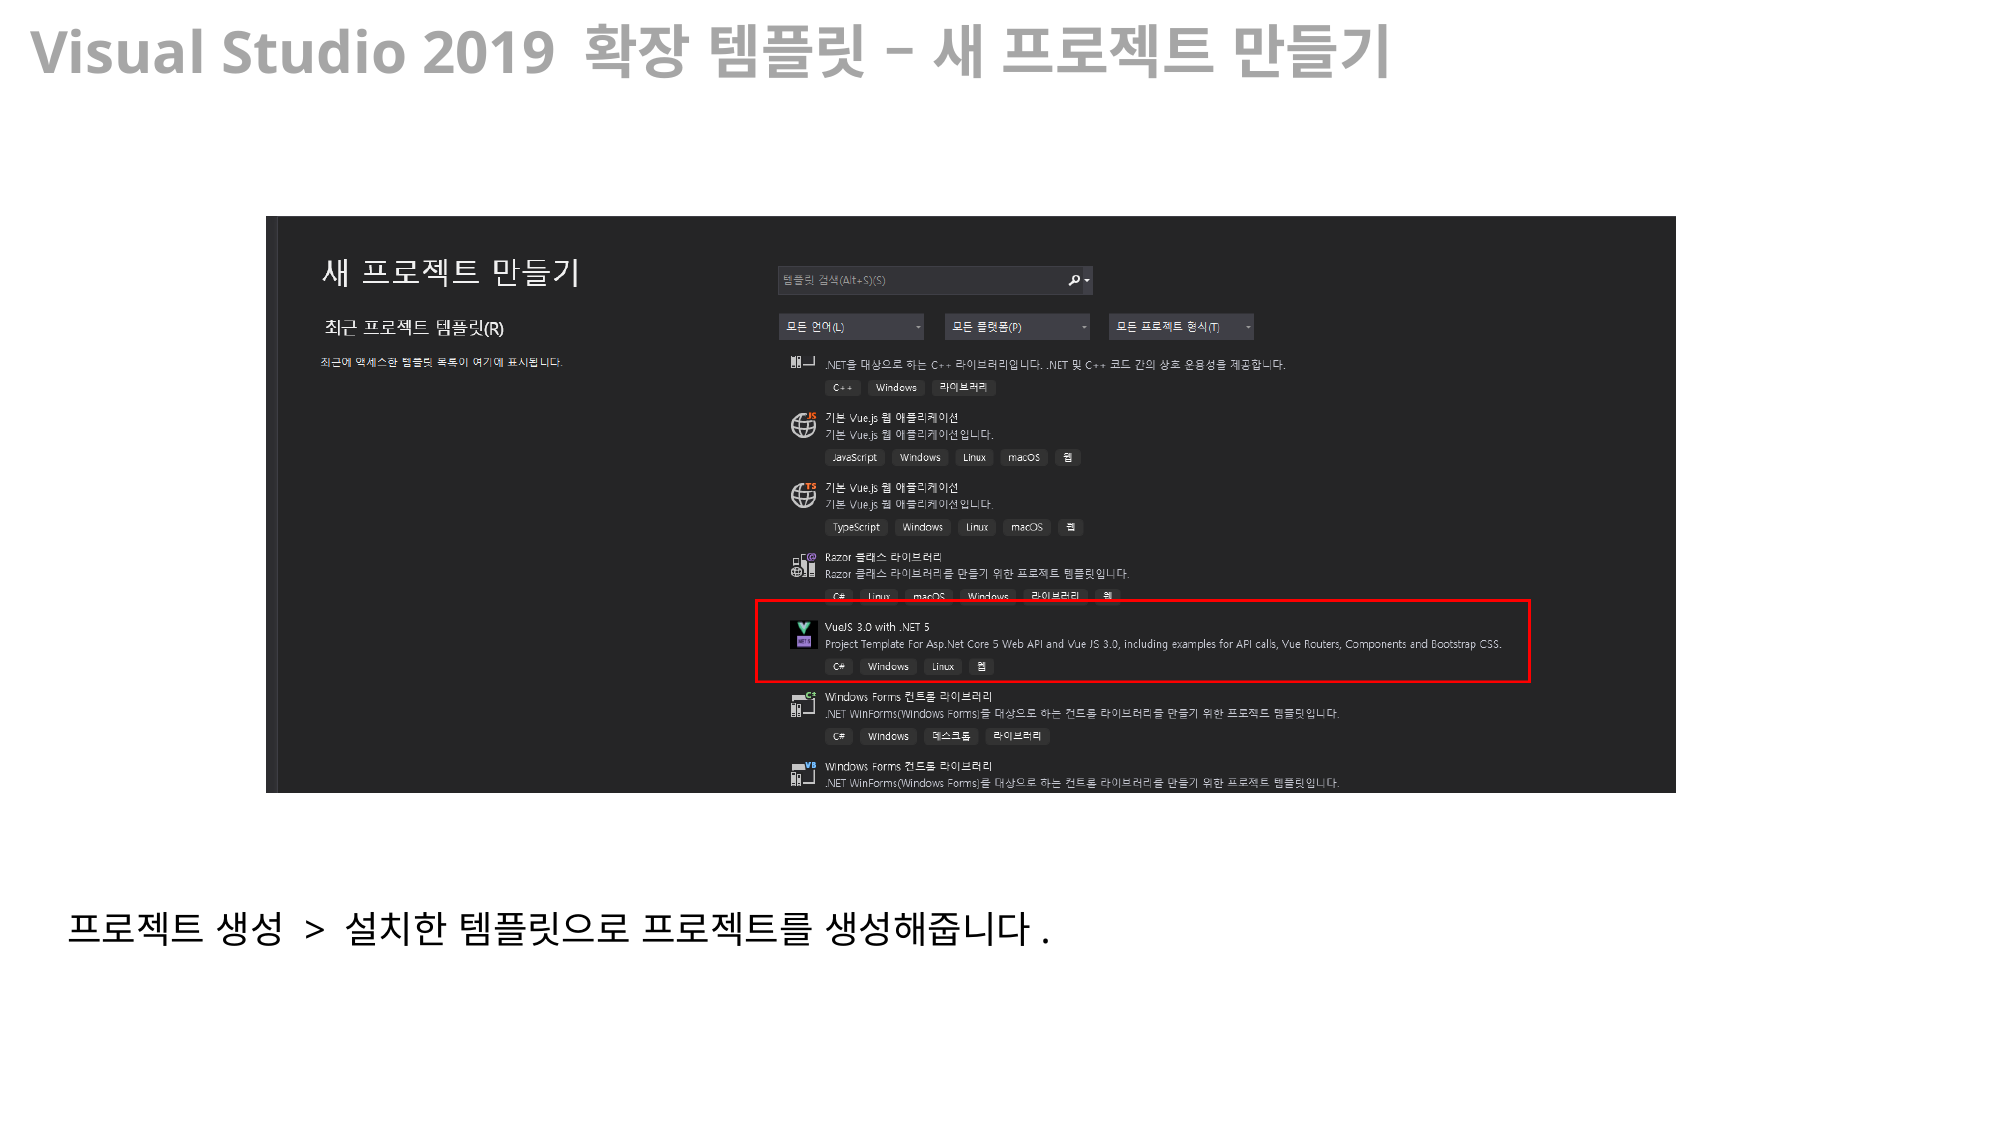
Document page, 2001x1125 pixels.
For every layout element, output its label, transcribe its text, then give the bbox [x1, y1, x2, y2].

text_box 프로젝트 생성 > 설치한 템플릿으로 프로젝트를 생성해줍니다. [52, 898, 1555, 959]
picture [266, 216, 1676, 793]
title Visual Studio 2019 확장 템플릿 – 새 프로젝트 만들기 [0, 0, 1725, 111]
